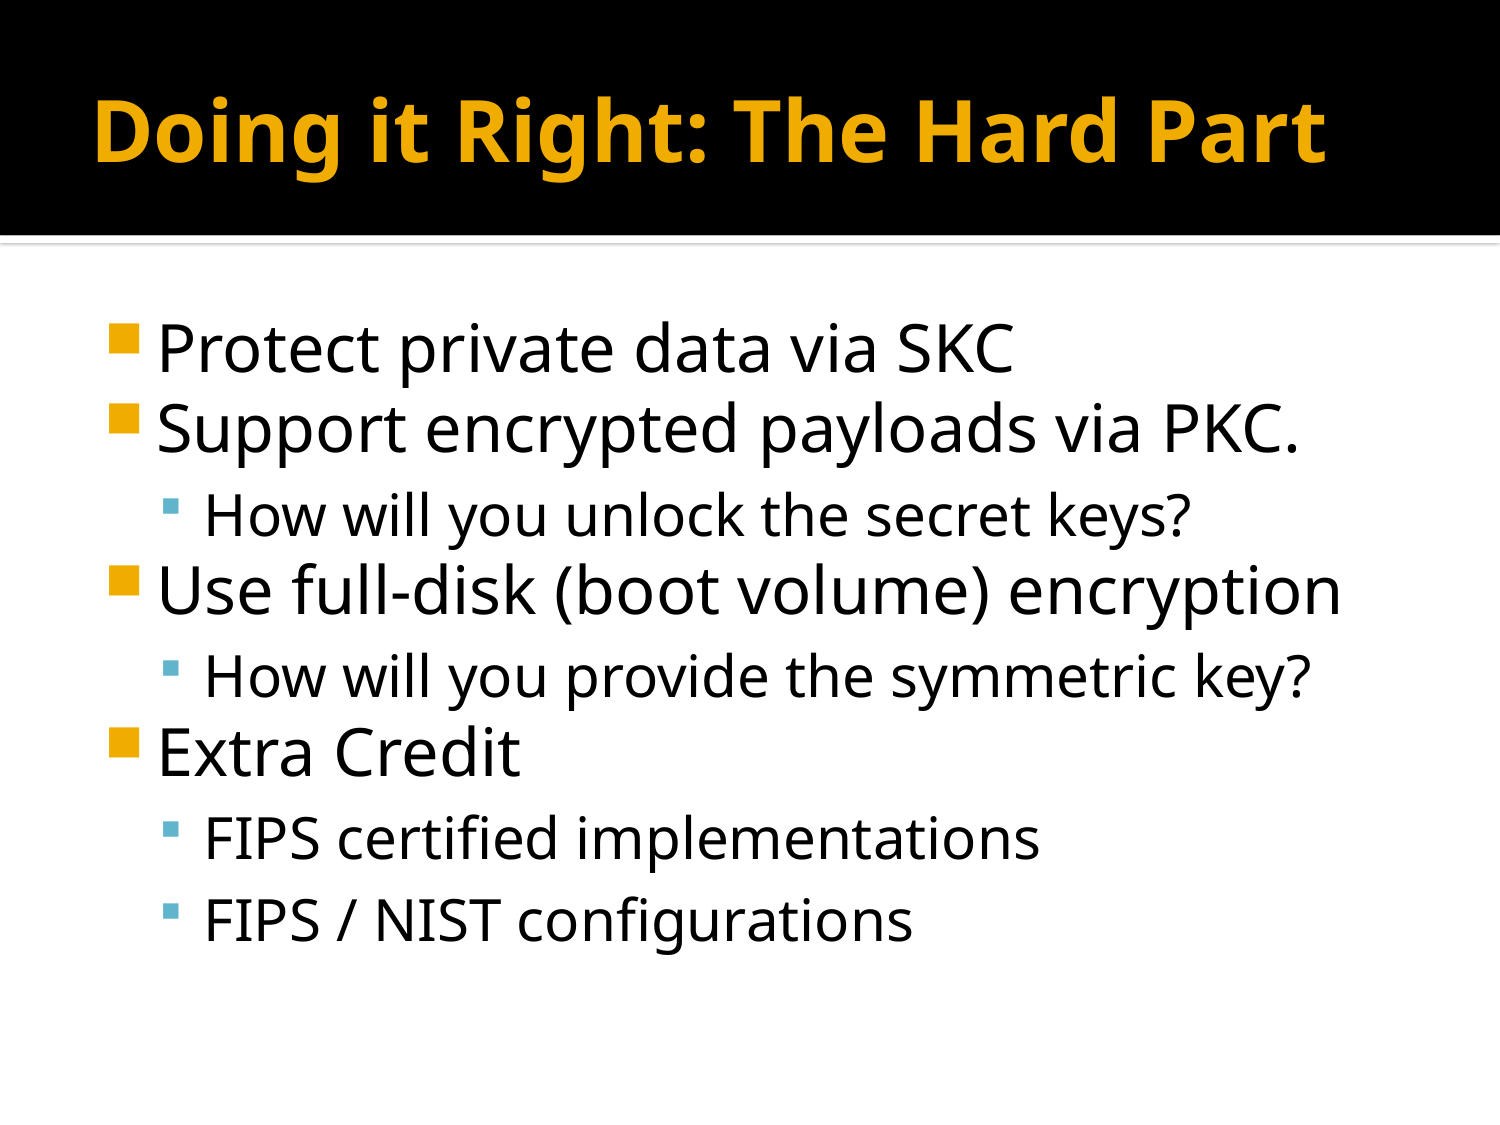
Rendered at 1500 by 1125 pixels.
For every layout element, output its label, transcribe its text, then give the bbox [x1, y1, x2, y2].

list Protect private data via SKC Support encrypted payloads via PKC. How will you unlock the secret keys? Use full-disk (boot volume) encryption How will you provide the symmetric key? Extra Credit FIPS certified implementations FIPS / NIST configurations [75, 291, 1425, 1050]
title Doing it Right: The Hard Part [75, 25, 1425, 231]
